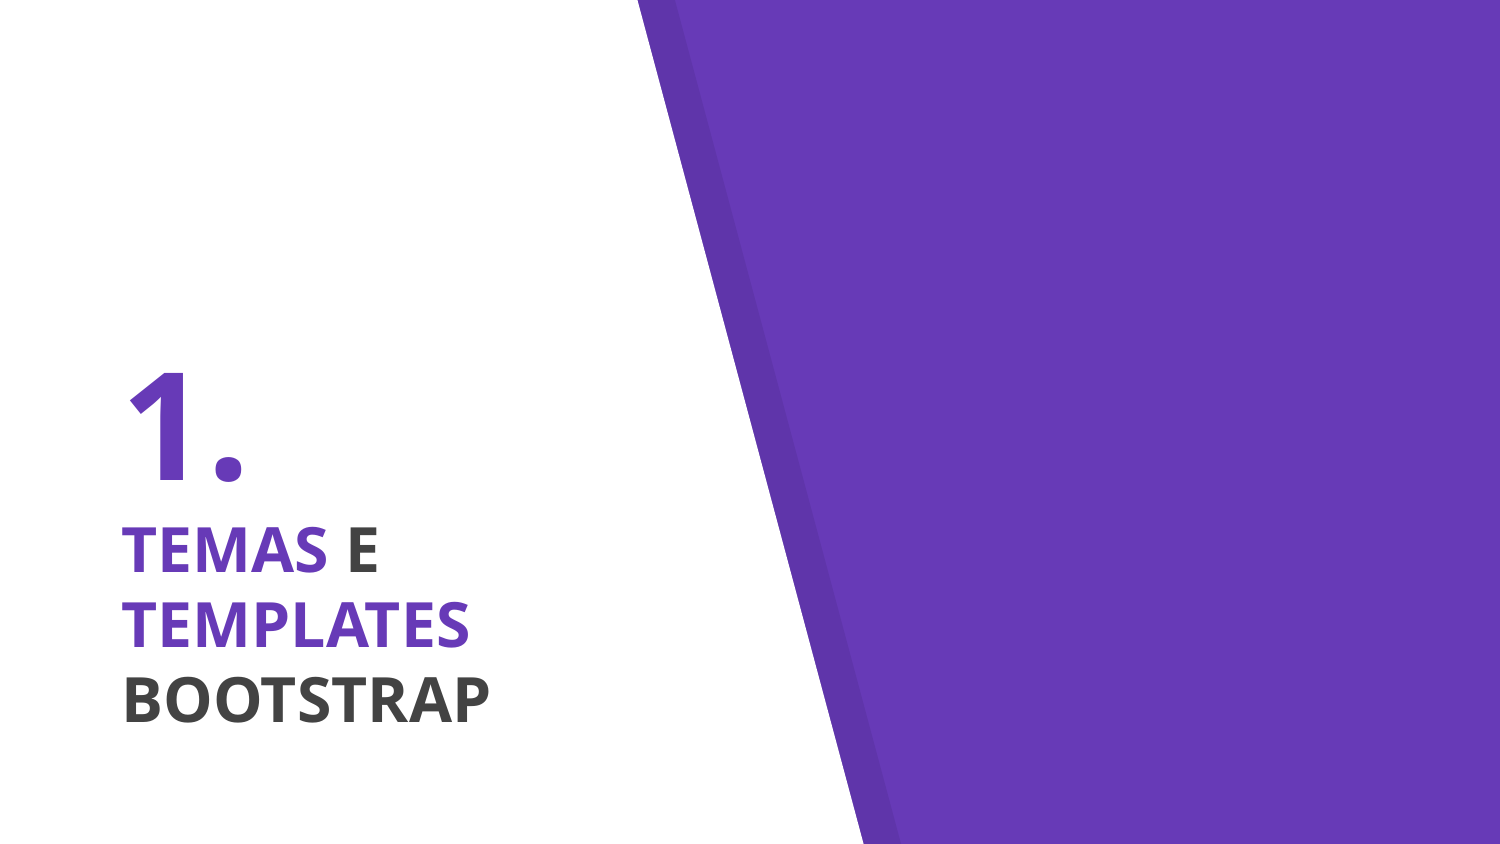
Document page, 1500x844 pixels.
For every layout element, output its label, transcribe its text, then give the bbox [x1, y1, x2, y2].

title 1. TEMAS E TEMPLATES BOOTSTRAP [106, 259, 685, 751]
